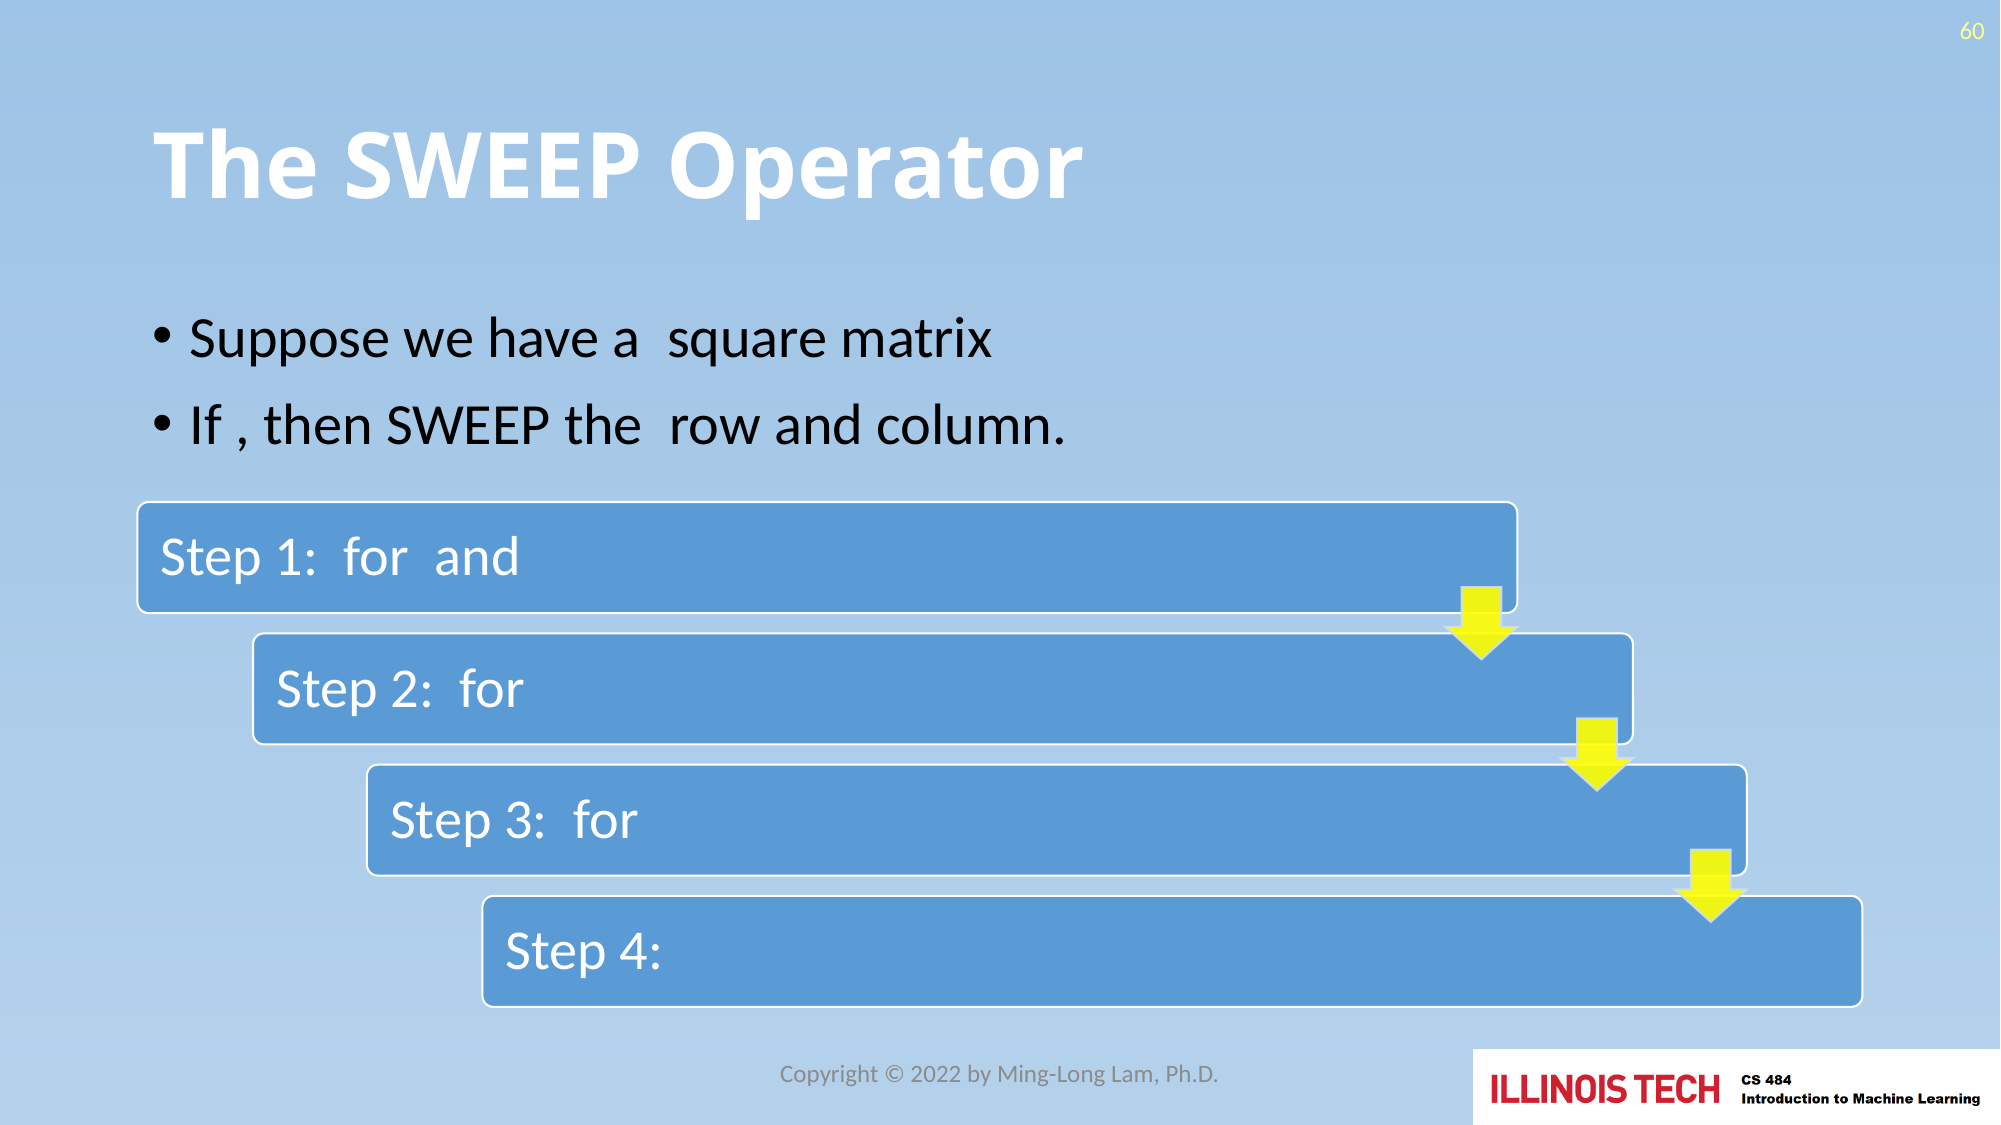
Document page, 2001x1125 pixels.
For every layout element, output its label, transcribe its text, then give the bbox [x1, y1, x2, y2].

title The SWEEP Operator [137, 59, 1863, 278]
slide_number 60 [1550, 0, 2000, 60]
footer Copyright © 2022 by Ming-Long Lam, Ph.D. [662, 1042, 1338, 1103]
picture [1473, 1049, 2000, 1125]
